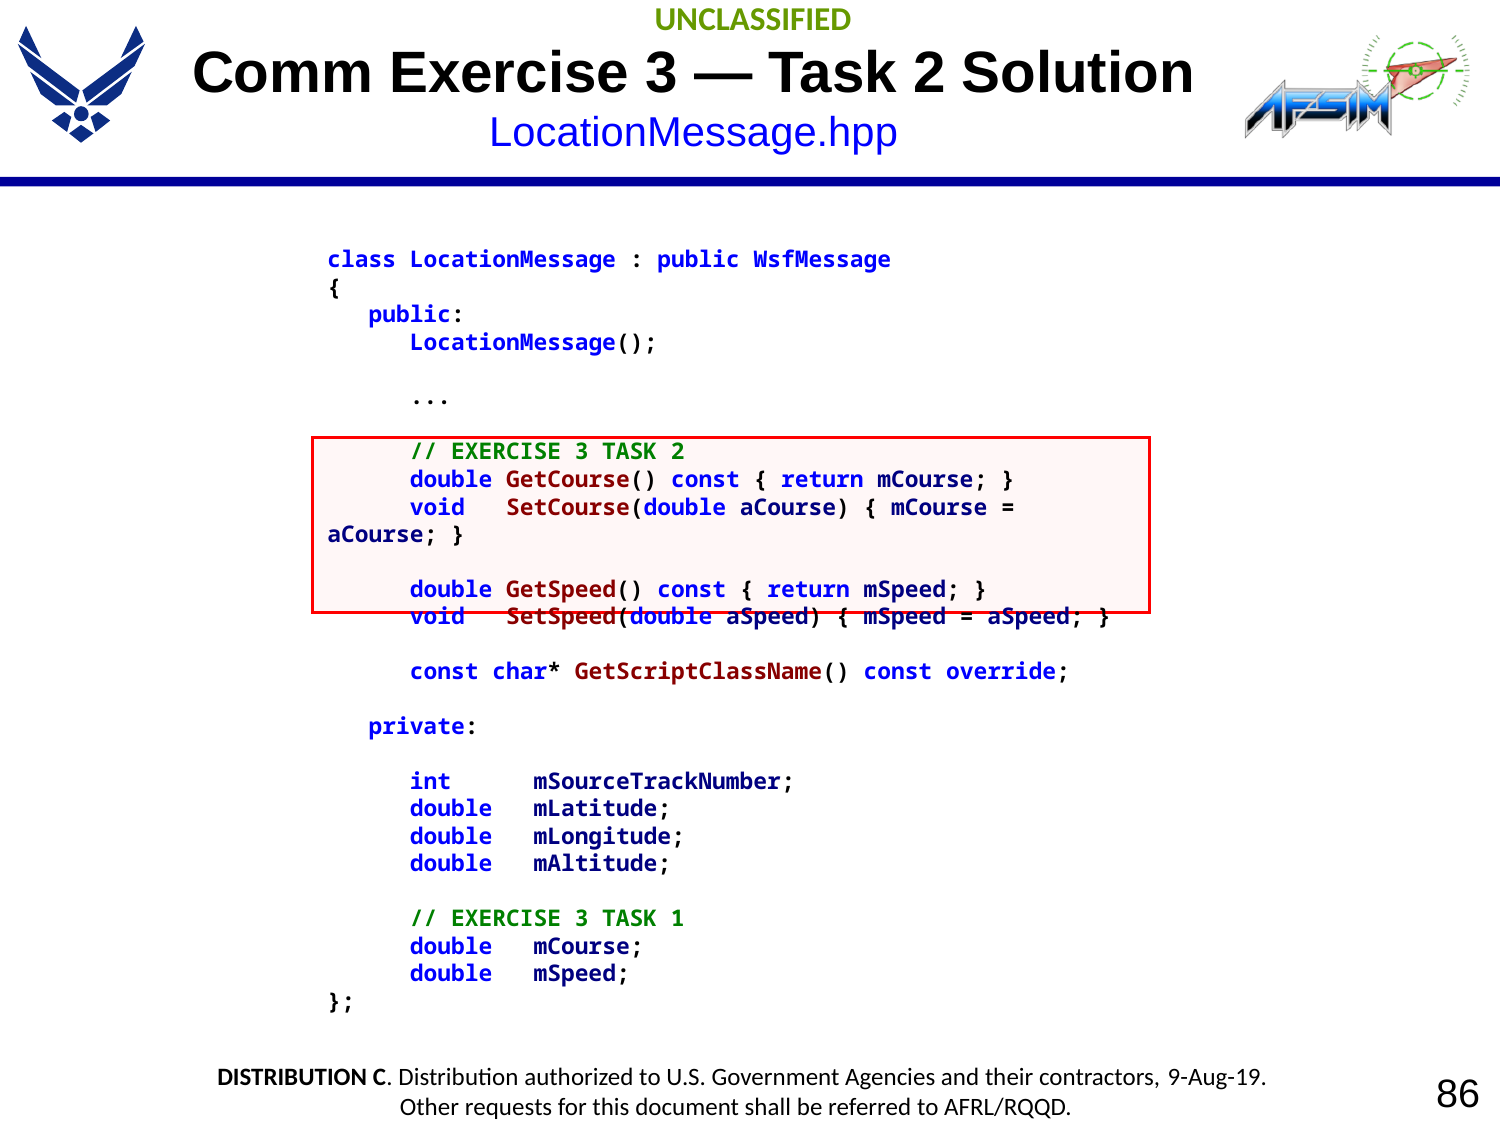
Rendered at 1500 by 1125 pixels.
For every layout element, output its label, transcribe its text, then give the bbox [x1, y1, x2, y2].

picture [1238, 22, 1483, 147]
title Comm Exercise 3 — Task 2 Solution LocationMessage.hpp [150, 0, 1238, 189]
text_box class LocationMessage : public WsfMessage { public: LocationMessage(); ... // EXERCISE 3 TASK 2 double GetCourse() const { return mCourse; } void SetCourse(double aCourse) { mCourse = aCourse; } double GetSpeed() const { return mSpeed; } void SetSpeed(double aSpeed) { mSpeed = aSpeed; } const char* GetScriptClassName() const override; private: int mSourceTrackNumber; double mLatitude; double mLongitude; double mAltitude; // EXERCISE 3 TASK 1 double mCourse; double mSpeed; }; [312, 237, 1150, 1022]
